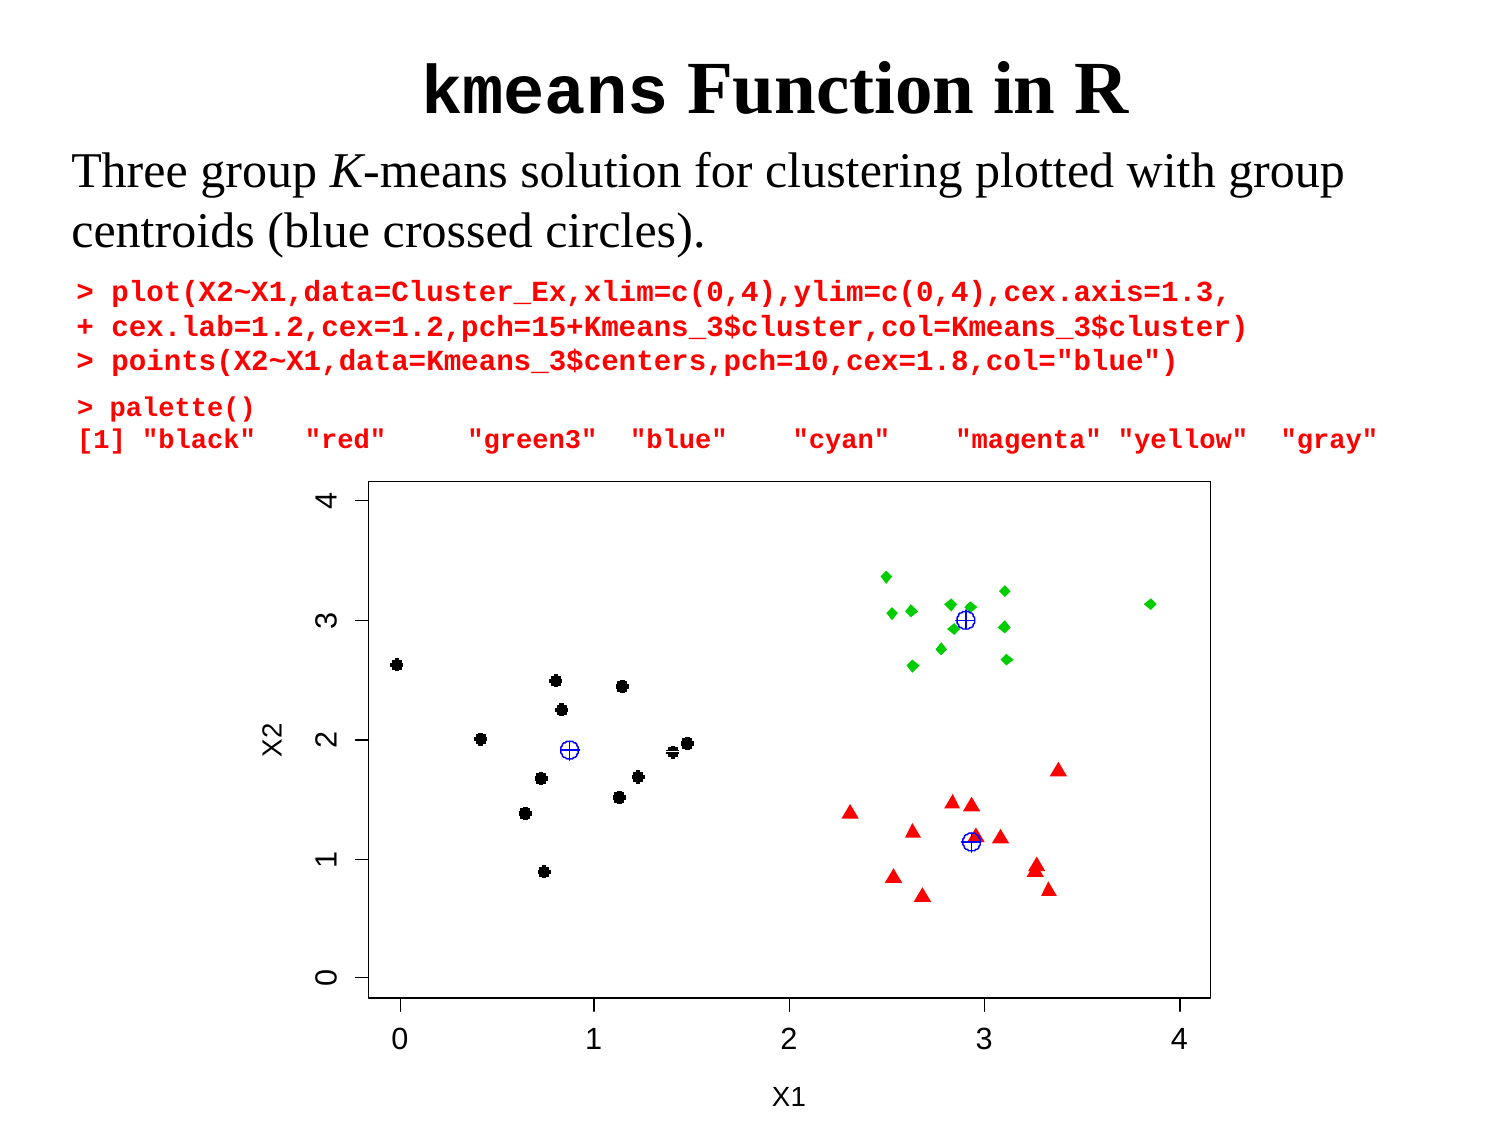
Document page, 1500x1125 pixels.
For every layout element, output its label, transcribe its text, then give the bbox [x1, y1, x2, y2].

picture [255, 457, 1221, 1118]
text_box kmeans Function in R [99, 27, 1450, 141]
list Three group K-means solution for clustering plotted with group centroids (blue crossed circles). [56, 129, 1426, 262]
text_box > plot(X2~X1,data=Cluster_Ex,xlim=c(0,4),ylim=c(0,4),cex.axis=1.3, + cex.lab=1.2,cex=1.2,pch=15+Kmeans_3$cluster,col=Kmeans_3$cluster) > points(X2~X1,data=Kmeans_3$centers,pch=10,cex=1.8,col="blue") [61, 264, 1462, 385]
text_box > palette() [1] "black" "red" "green3" "blue" "cyan" "magenta" "yellow" "gray" [62, 381, 1500, 462]
